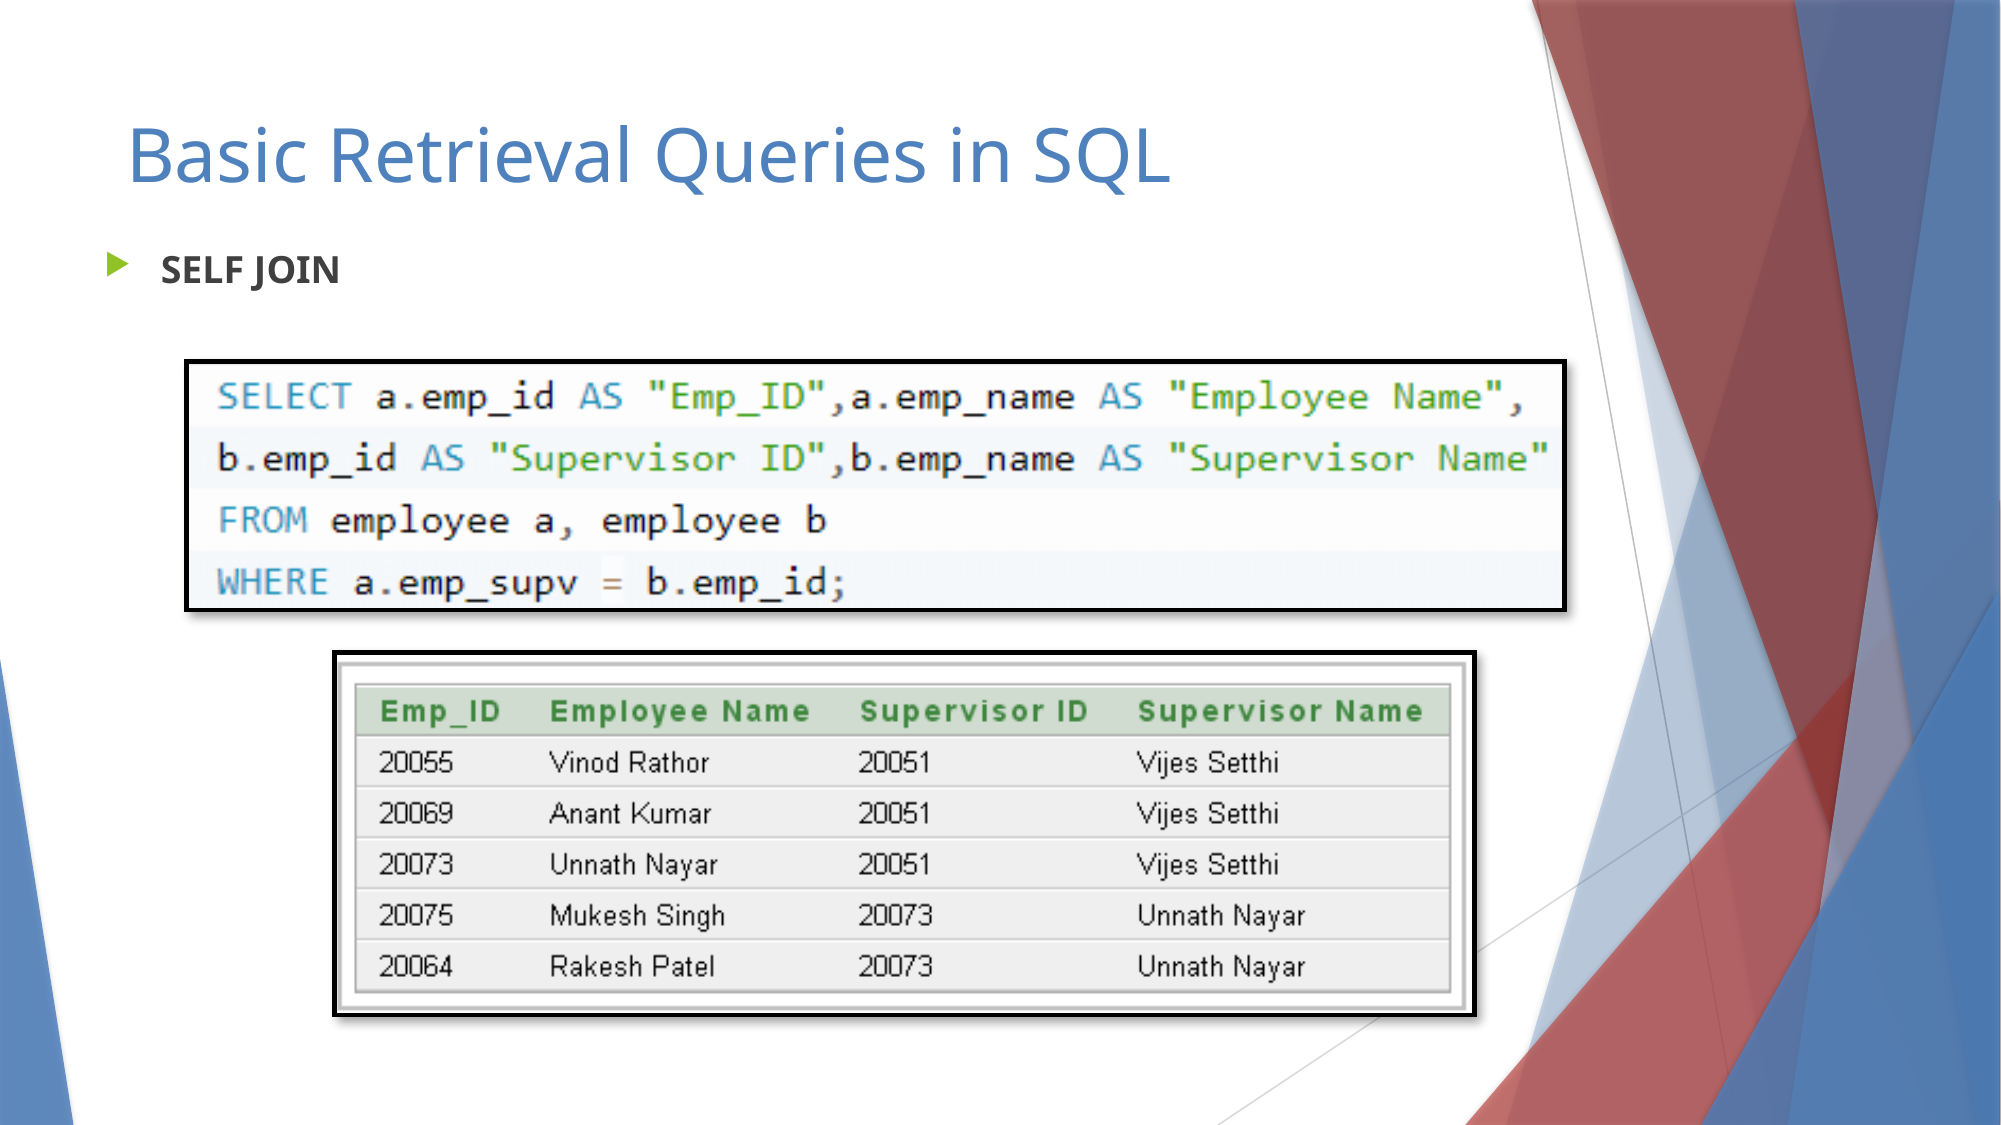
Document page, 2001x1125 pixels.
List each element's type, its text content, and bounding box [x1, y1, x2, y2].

title Basic Retrieval Queries in SQL [111, 99, 1522, 238]
picture [336, 654, 1473, 1014]
list SELF JOIN [89, 238, 1596, 1064]
picture [187, 363, 1563, 609]
